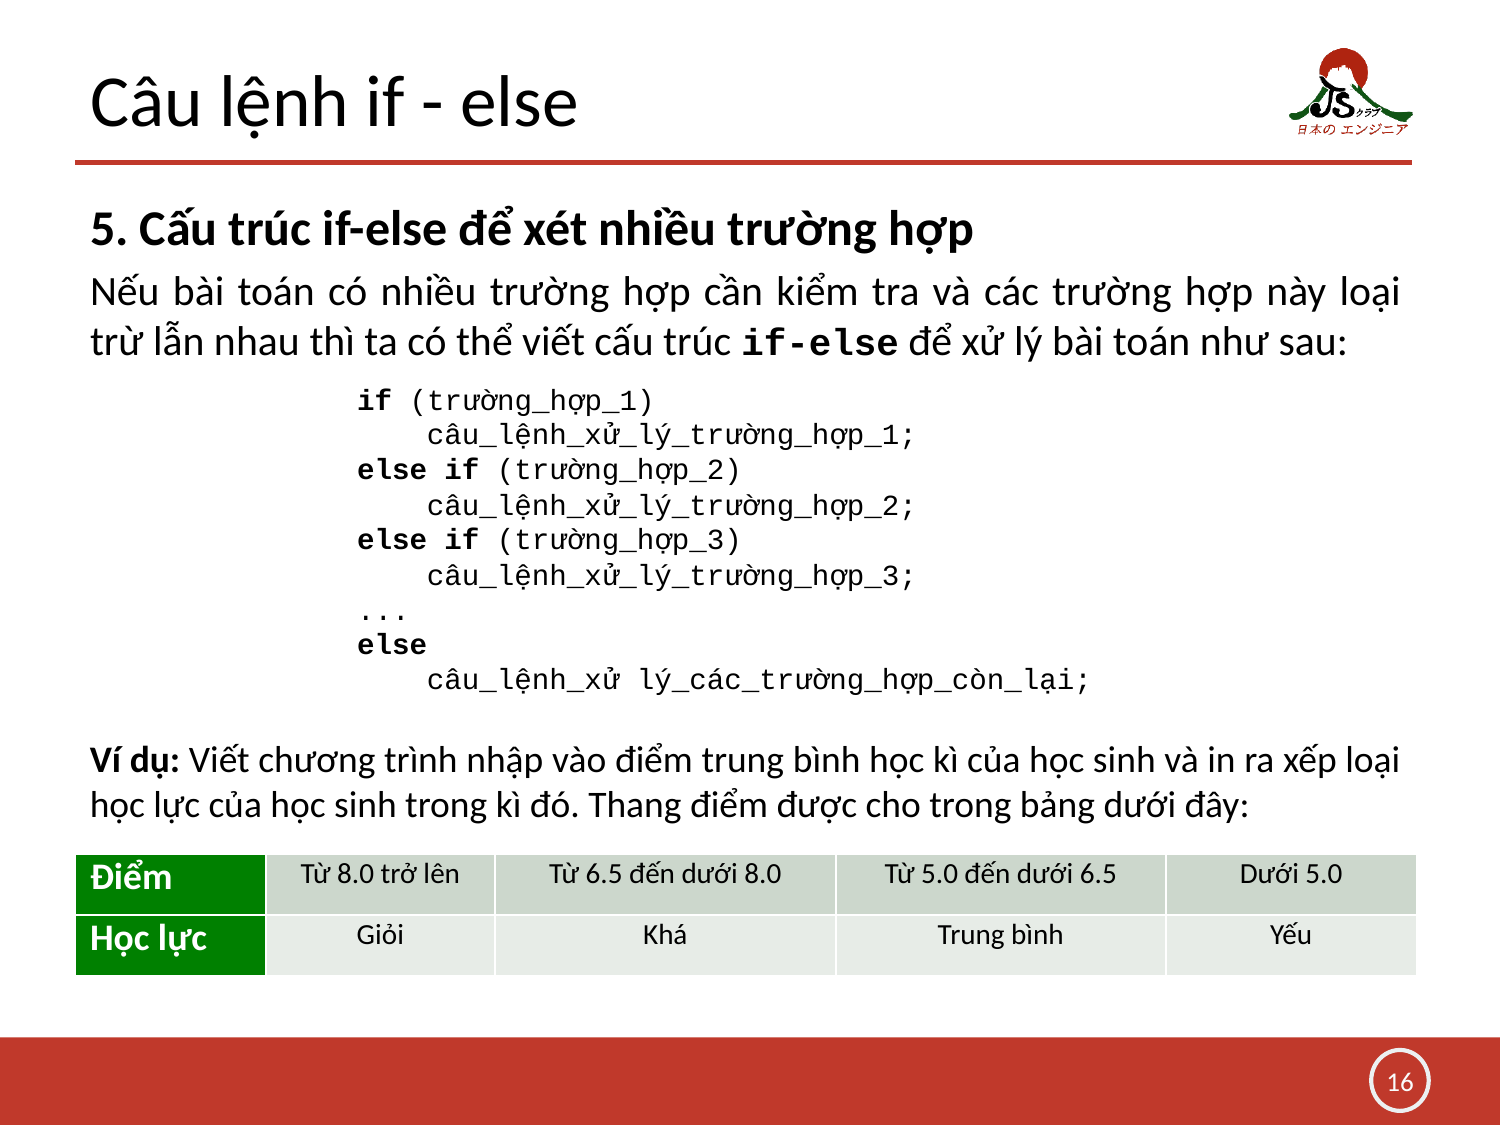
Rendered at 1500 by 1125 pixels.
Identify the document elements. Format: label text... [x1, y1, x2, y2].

table_header Dưới 5.0 [1167, 855, 1416, 914]
table_header Từ 5.0 đến dưới 6.5 [837, 855, 1165, 914]
list 5. Cấu trúc if-else để xét nhiều trường hợp Nếu bài toán có nhiều trường hợp cần kiểm tra và các trường hợp này loại trừ lẫn nhau thì ta có thể viết cấu trúc if-else để xử lý bài toán như sau: [75, 187, 1417, 374]
table_header Điểm [76, 855, 265, 914]
table_header Từ 8.0 trở lên [267, 855, 494, 914]
table_cell Học lực [76, 916, 265, 975]
table_cell Trung bình [837, 916, 1165, 975]
text_box Ví dụ: Viết chương trình nhập vào điểm trung bình học kì của học sinh và in ra xếp loại học lực của học sinh trong kì đó. Thang điểm được cho trong bảng dưới đây: [75, 727, 1417, 832]
picture [1289, 48, 1413, 135]
title Câu lệnh if - else [75, 45, 1275, 149]
table_cell Giỏi [267, 916, 494, 975]
table_cell Khá [496, 916, 835, 975]
text_box if (trường_hợp_1) câu_lệnh_xử_lý_trường_hợp_1; else if (trường_hợp_2) câu_lệnh_xử_lý_trường_hợp_2; else if (trường_hợp_3) câu_lệnh_xử_lý_trường_hợp_3; ... else câu_lệnh_xử lý_các_trường_hợp_còn_lại; [342, 373, 1150, 703]
table_header Từ 6.5 đến dưới 8.0 [496, 855, 835, 914]
table_cell Yếu [1167, 916, 1416, 975]
